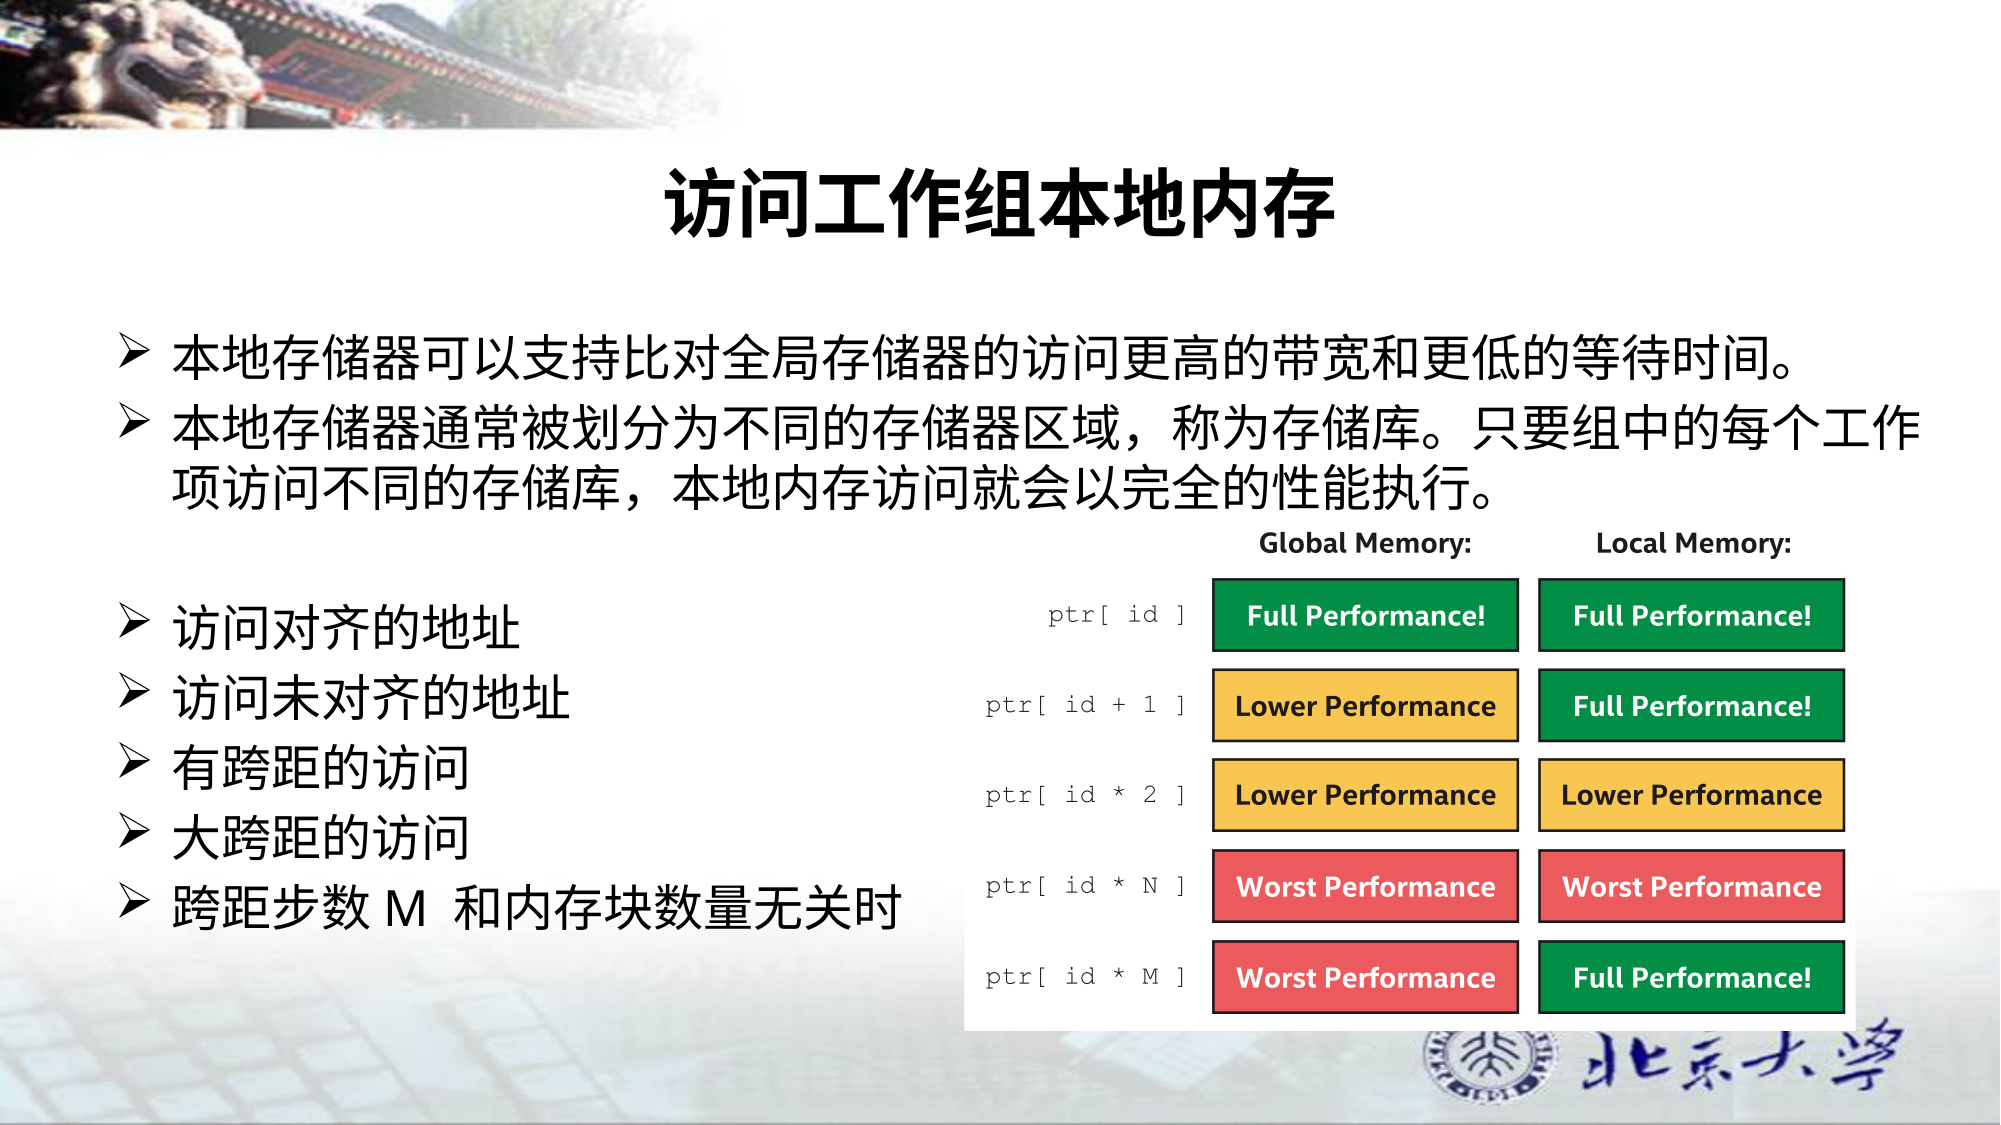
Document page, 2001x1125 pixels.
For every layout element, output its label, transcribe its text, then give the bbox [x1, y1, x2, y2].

text_box 本地存储器可以支持比对全局存储器的访问更高的带宽和更低的等待时间。 本地存储器通常被划分为不同的存储器区域，称为存储库。只要组中的每个工作项访问不同的存储库，本地内存访问就会以完全的性能执行。 访问对齐的地址 访问未对齐的地址 有跨距的访问 大跨距的访问 跨距步数M 和内存块数量无关时 [99, 319, 1956, 1062]
picture [0, 0, 2000, 1125]
title 访问工作组本地内存 [99, 145, 1900, 258]
